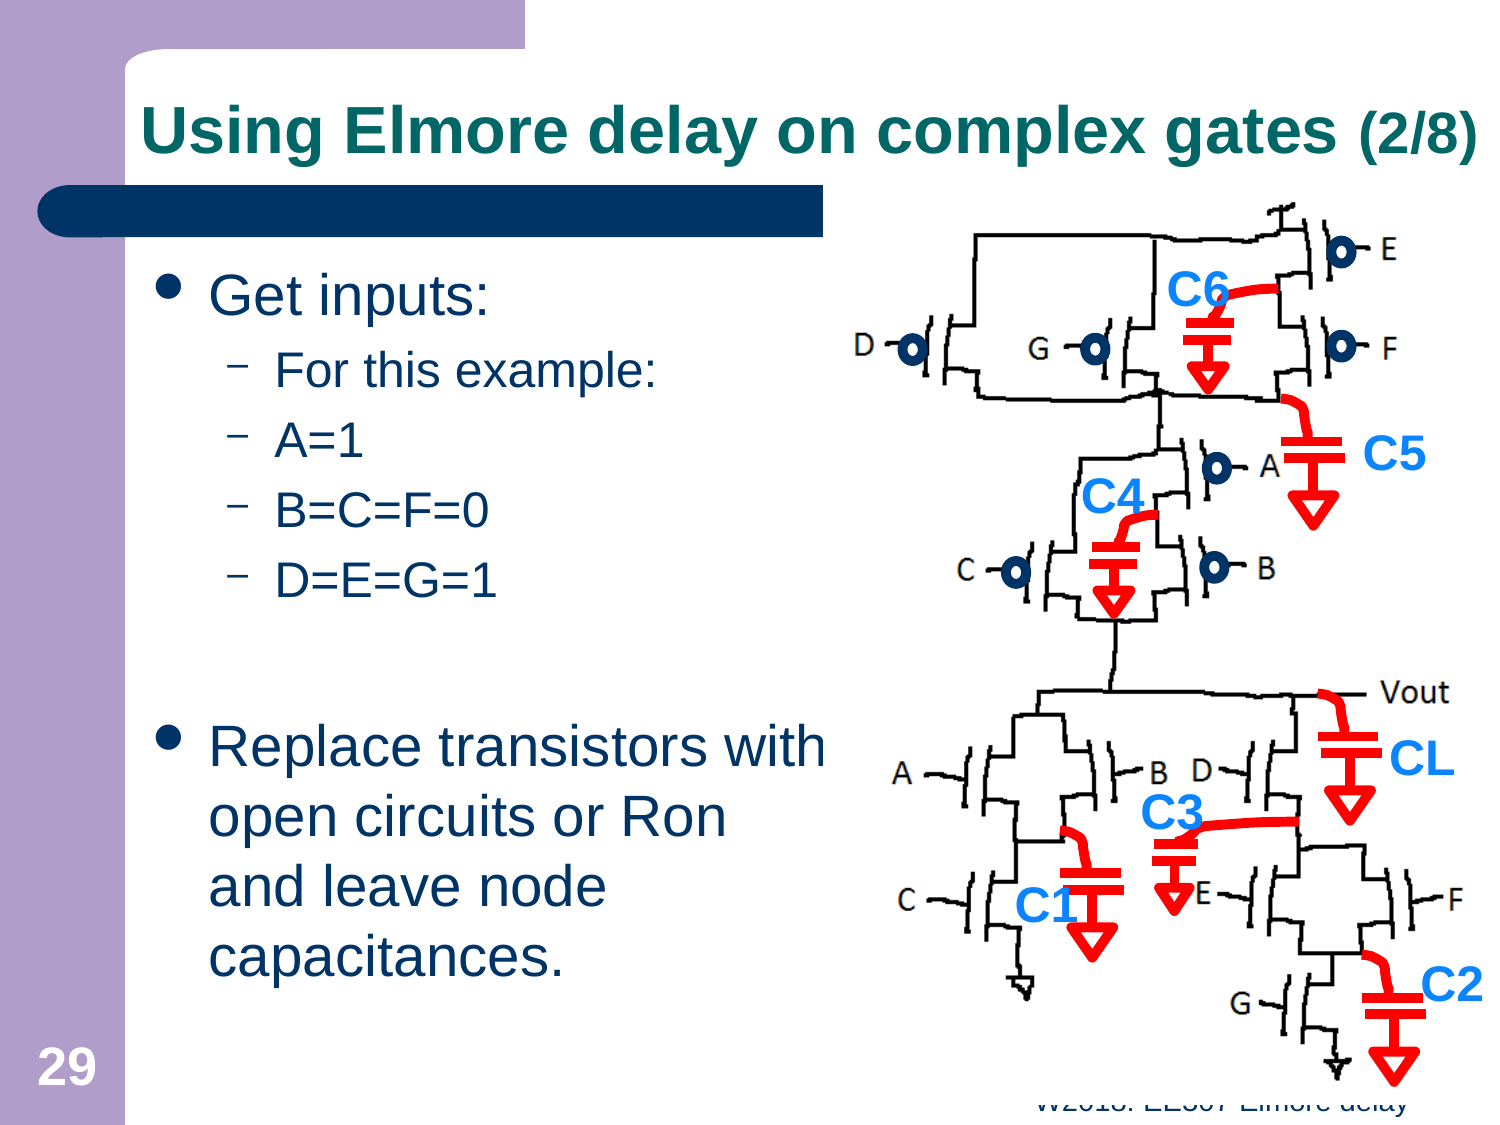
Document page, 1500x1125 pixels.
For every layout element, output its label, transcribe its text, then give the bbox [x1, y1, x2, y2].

footer W2018: EE307 Elmore delay [512, 1074, 1426, 1125]
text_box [1317, 693, 1382, 821]
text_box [1151, 821, 1300, 912]
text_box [1059, 830, 1125, 958]
list Get inputs: For this example: A=1 B=C=F=0 D=E=G=1 Replace transistors with open circuits or Ron and leave node capacitances. [137, 249, 818, 999]
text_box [1183, 288, 1279, 390]
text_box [1088, 514, 1159, 614]
picture [823, 174, 1500, 1105]
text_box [1280, 398, 1346, 526]
slide_number 29 [0, 1023, 136, 1105]
title Using Elmore delay on complex gates (2/8) [124, 49, 1500, 176]
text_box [1361, 954, 1426, 1083]
